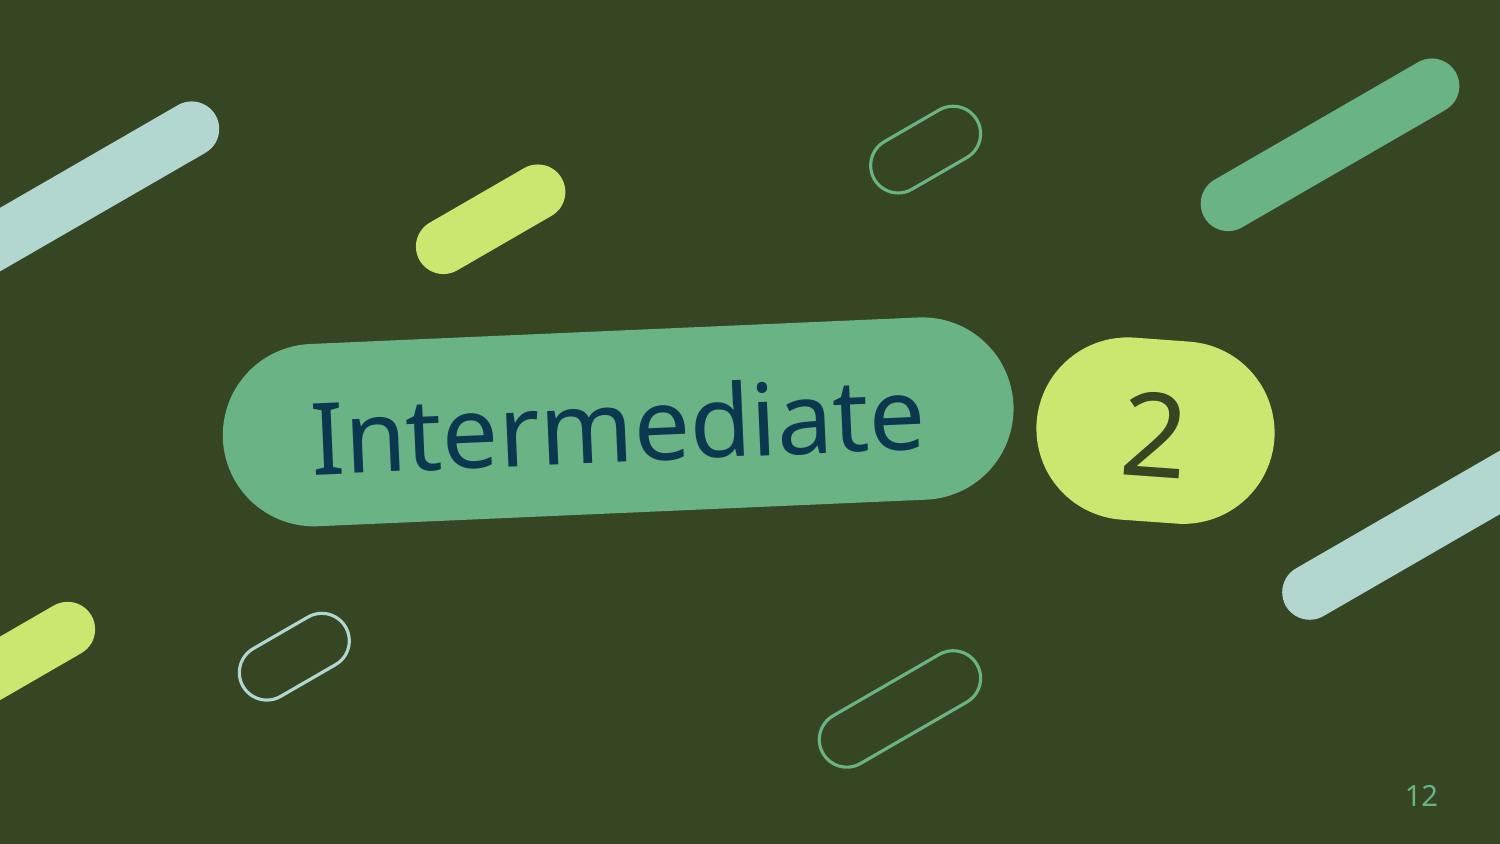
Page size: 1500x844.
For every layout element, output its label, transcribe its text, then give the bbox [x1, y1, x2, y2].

slide_number 12 [1389, 764, 1480, 830]
text_box Intermediate [222, 317, 1014, 527]
text_box 2 [1036, 337, 1275, 524]
